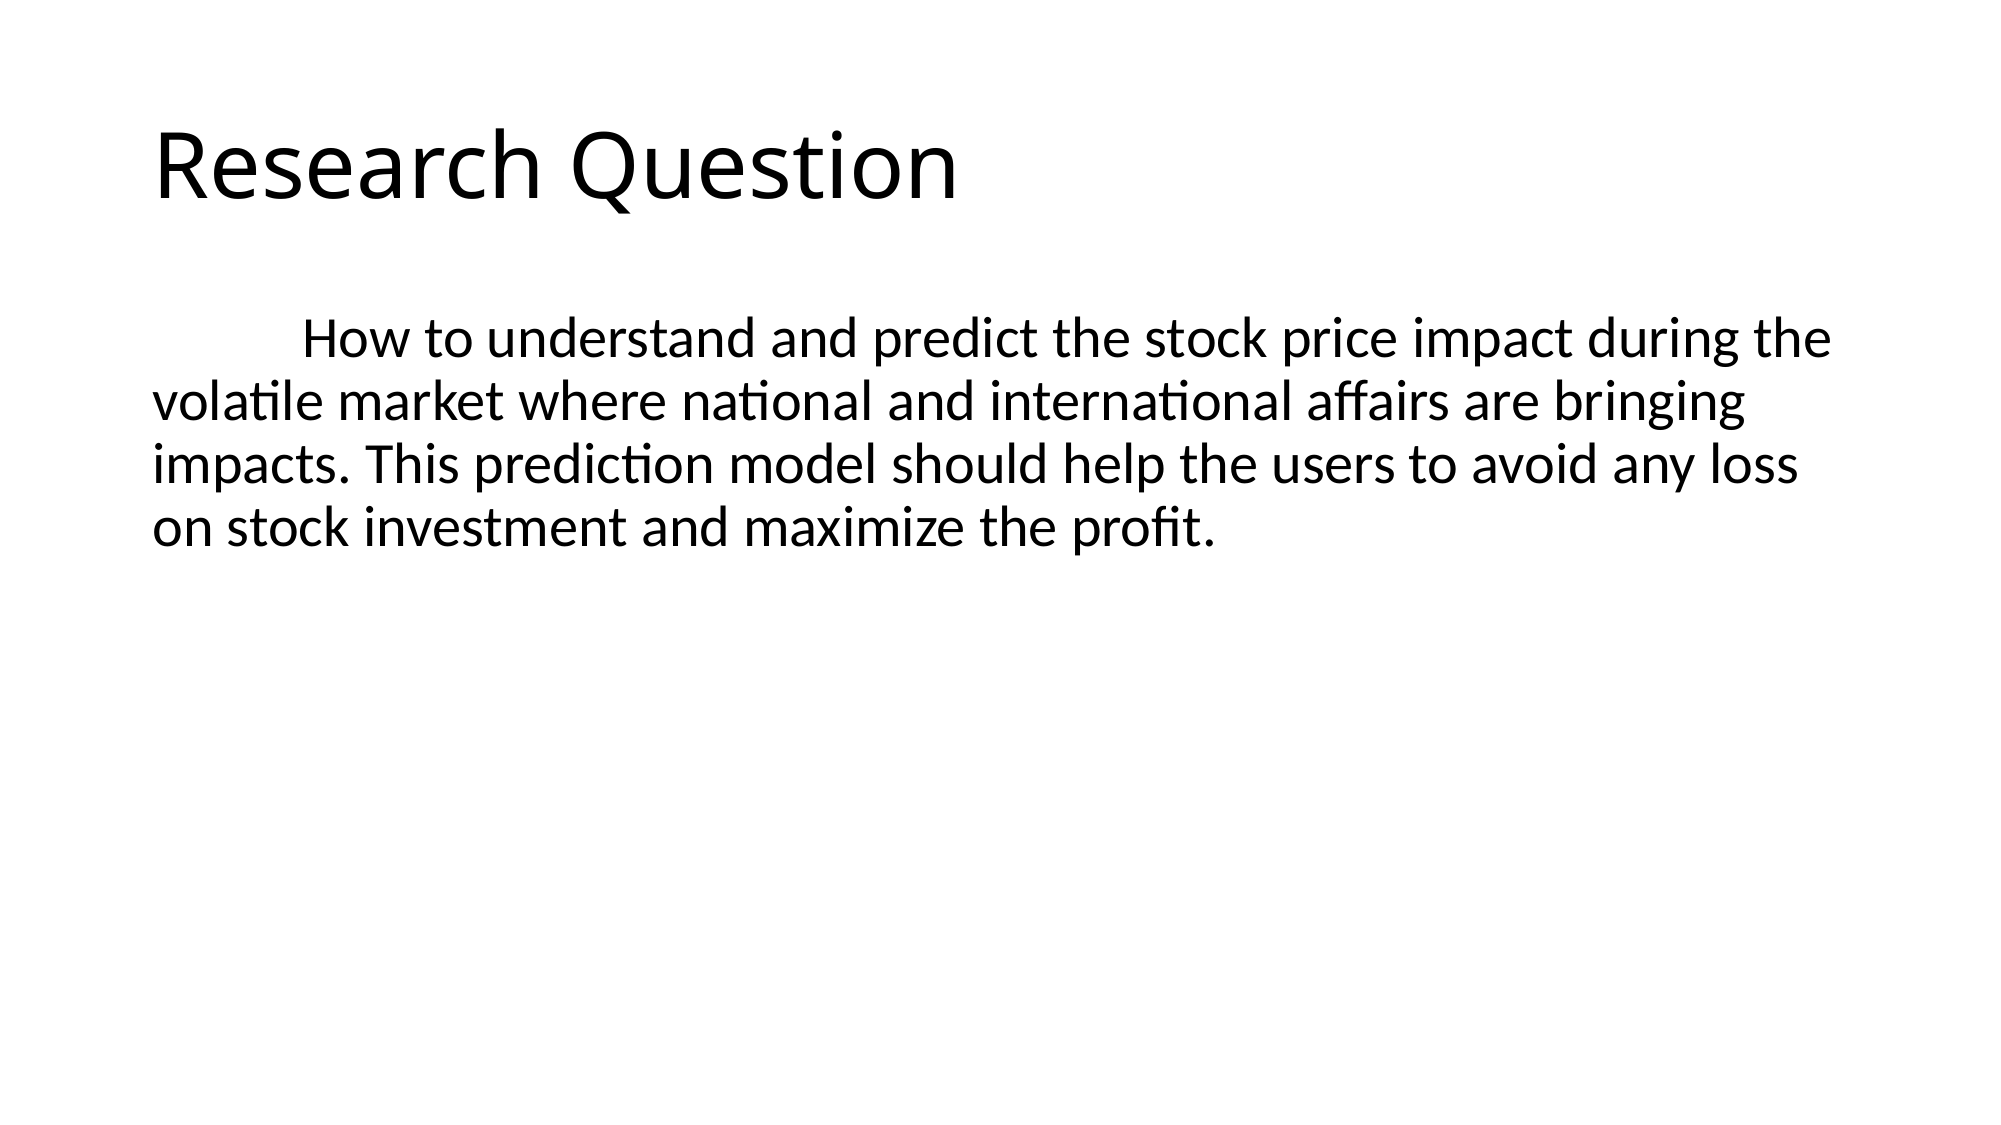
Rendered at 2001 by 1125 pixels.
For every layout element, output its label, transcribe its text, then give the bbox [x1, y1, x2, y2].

title Research Question [137, 59, 1863, 278]
list How to understand and predict the stock price impact during the volatile market where national and international affairs are bringing impacts. This prediction model should help the users to avoid any loss on stock investment and maximize the profit. [137, 299, 1863, 1014]
